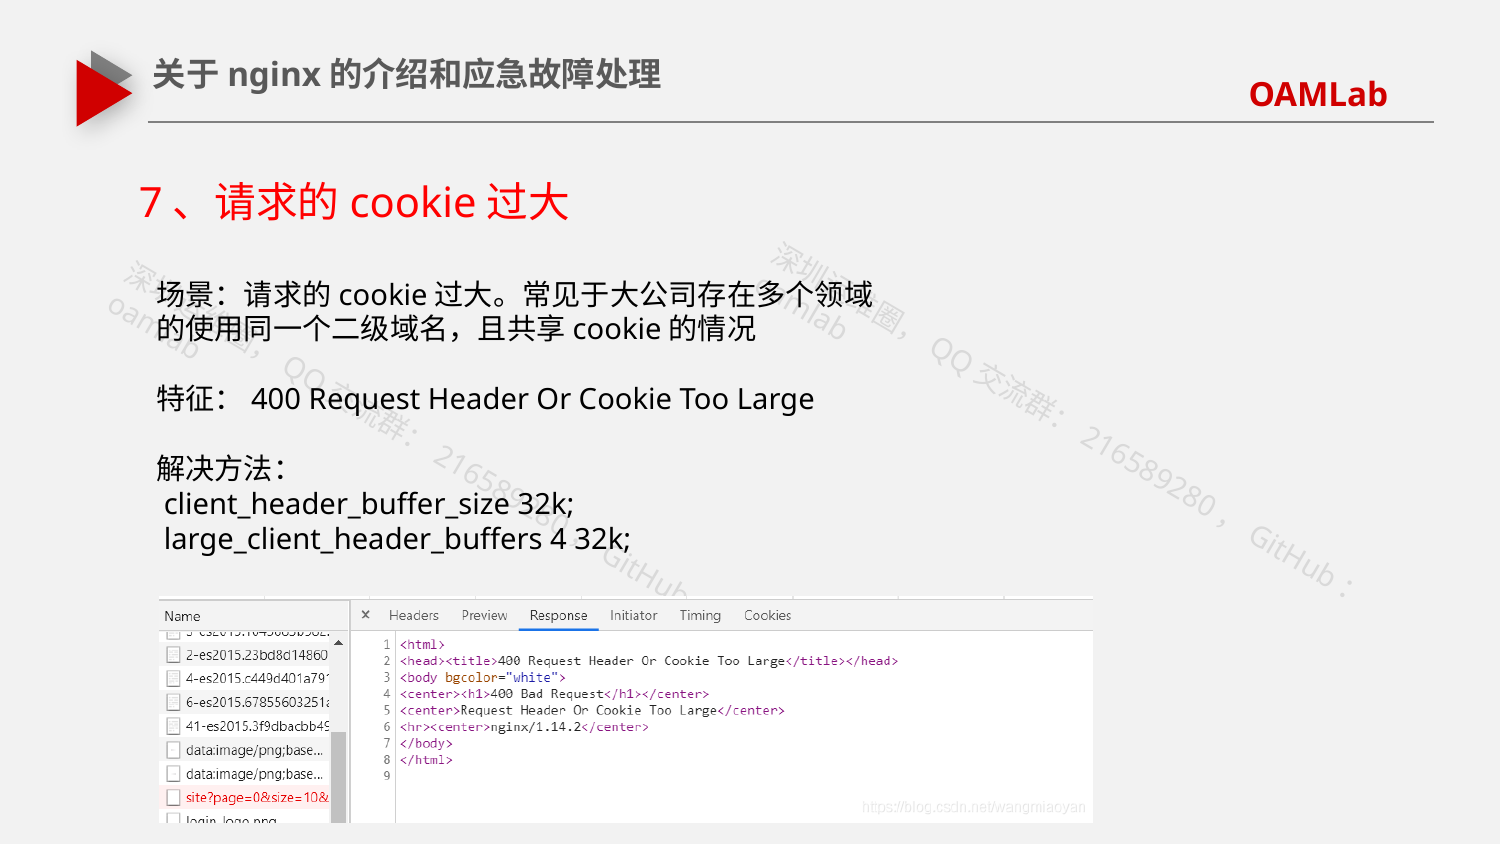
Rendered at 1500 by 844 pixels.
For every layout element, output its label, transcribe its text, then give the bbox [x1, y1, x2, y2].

text_box 7、请求的cookie过大 [123, 168, 874, 234]
picture [159, 595, 1093, 824]
text_box 场景：请求的cookie过大。常见于大公司存在多个领域的使用同一个二级域名，且共享cookie的情况 特征：400 Request Header Or Cookie Too Large 解决方法： client_header_buffer_size 32k; large_client_header_buffers 4 32k; [141, 268, 892, 563]
text_box 关于nginx的介绍和应急故障处理 [141, 47, 715, 99]
